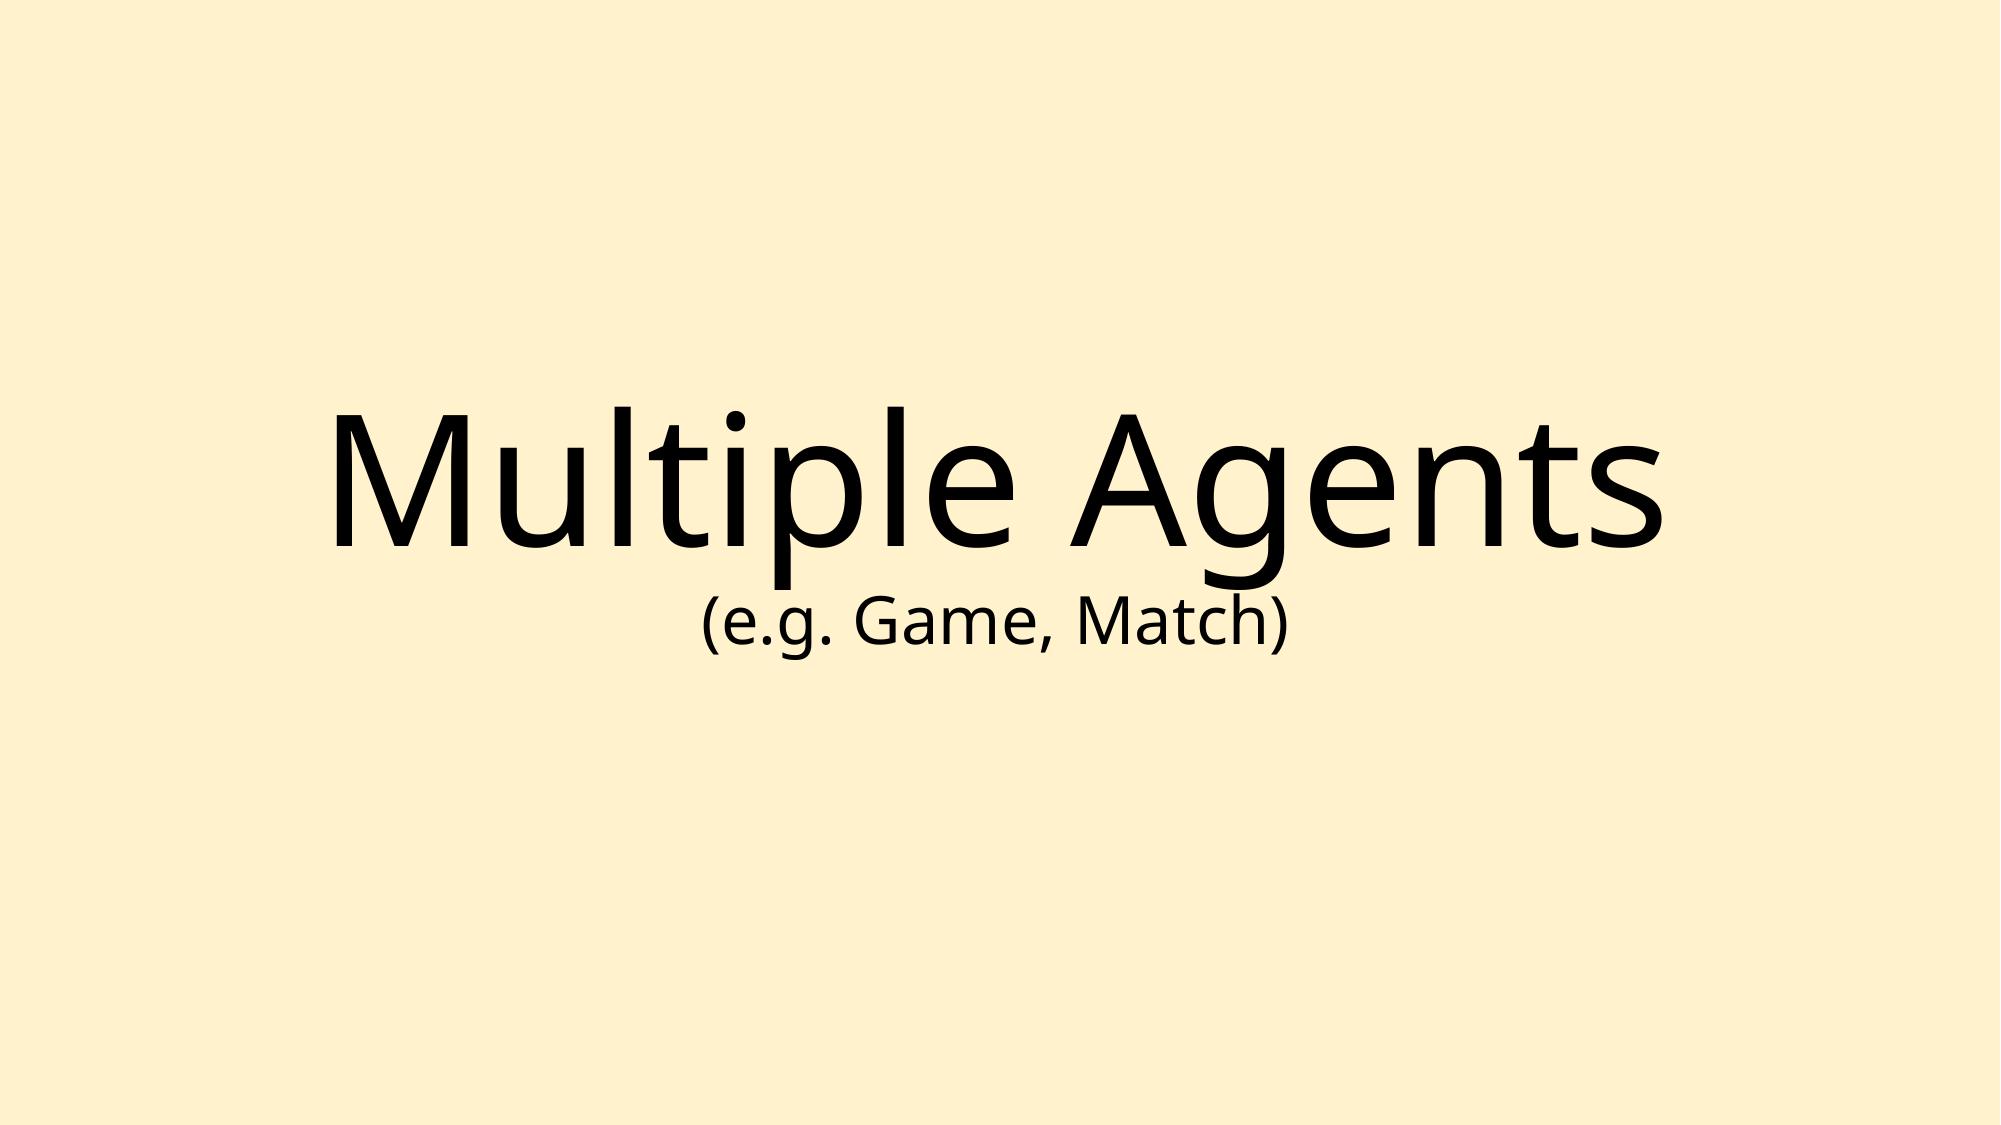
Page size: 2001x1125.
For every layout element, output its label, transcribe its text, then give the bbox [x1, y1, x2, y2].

title Multiple Agents (e.g. Game, Match) [27, 393, 1964, 654]
